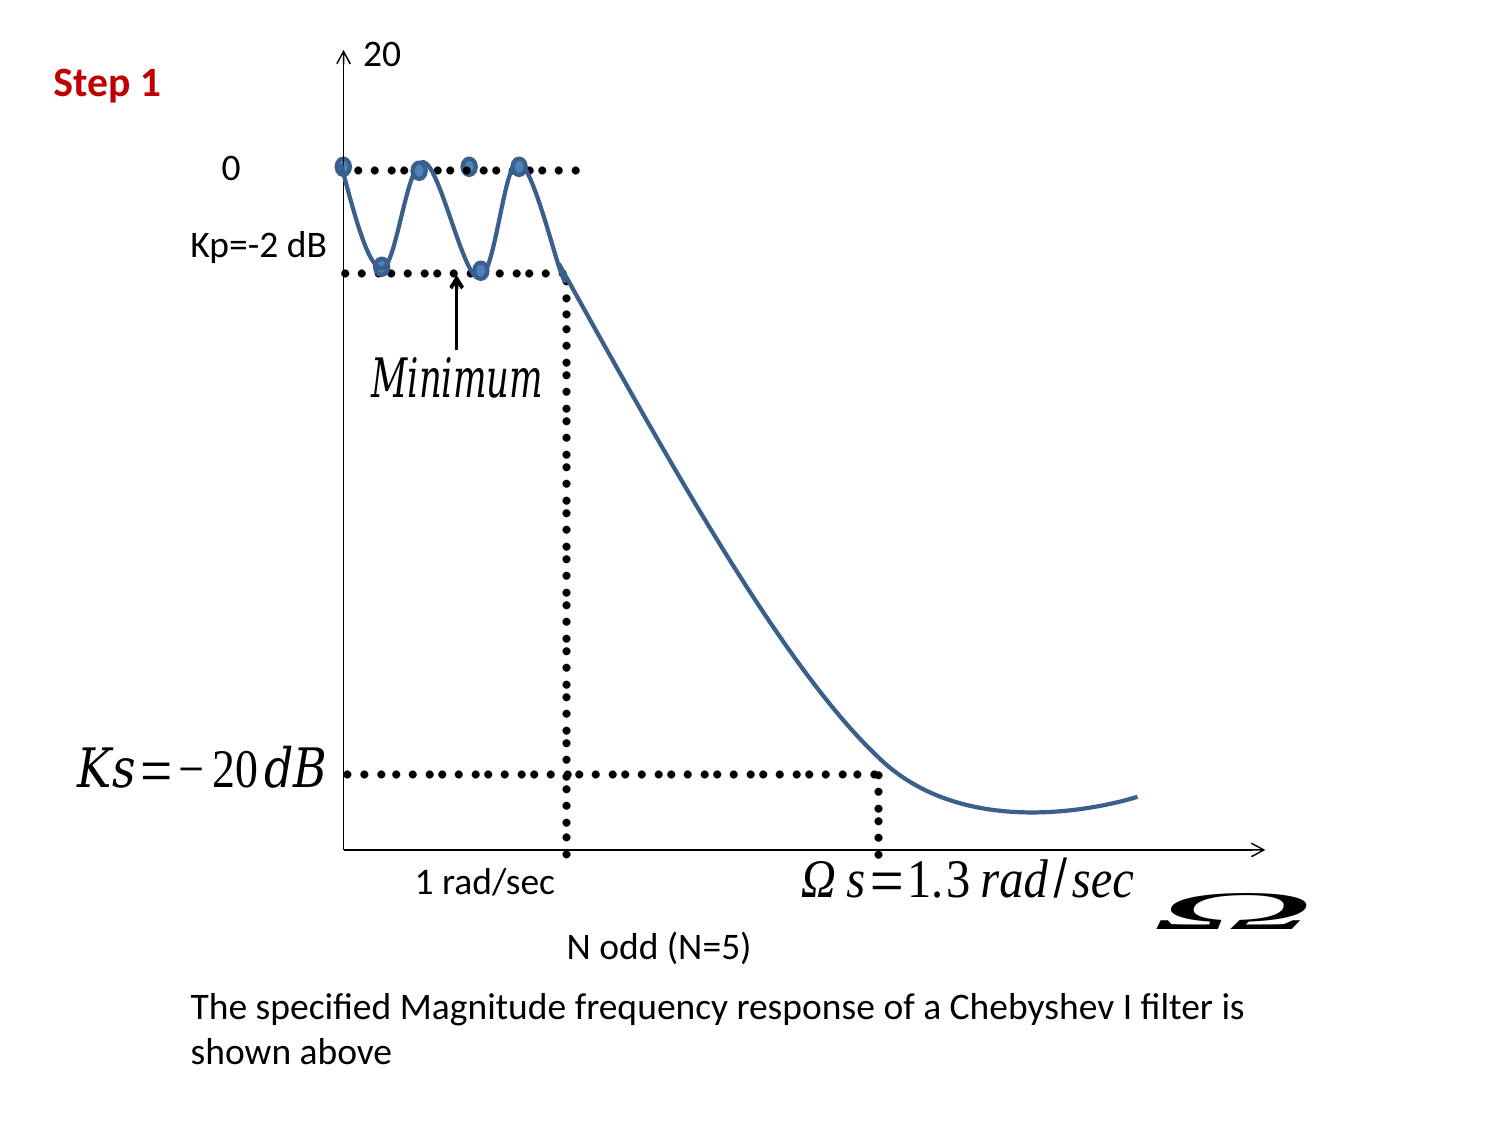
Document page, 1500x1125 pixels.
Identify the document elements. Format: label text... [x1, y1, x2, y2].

text_box Step 1 [38, 47, 69, 113]
text_box The specified Magnitude frequency response of a Chebyshev I filter is shown above [175, 982, 1326, 1080]
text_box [74, 21, 1326, 976]
